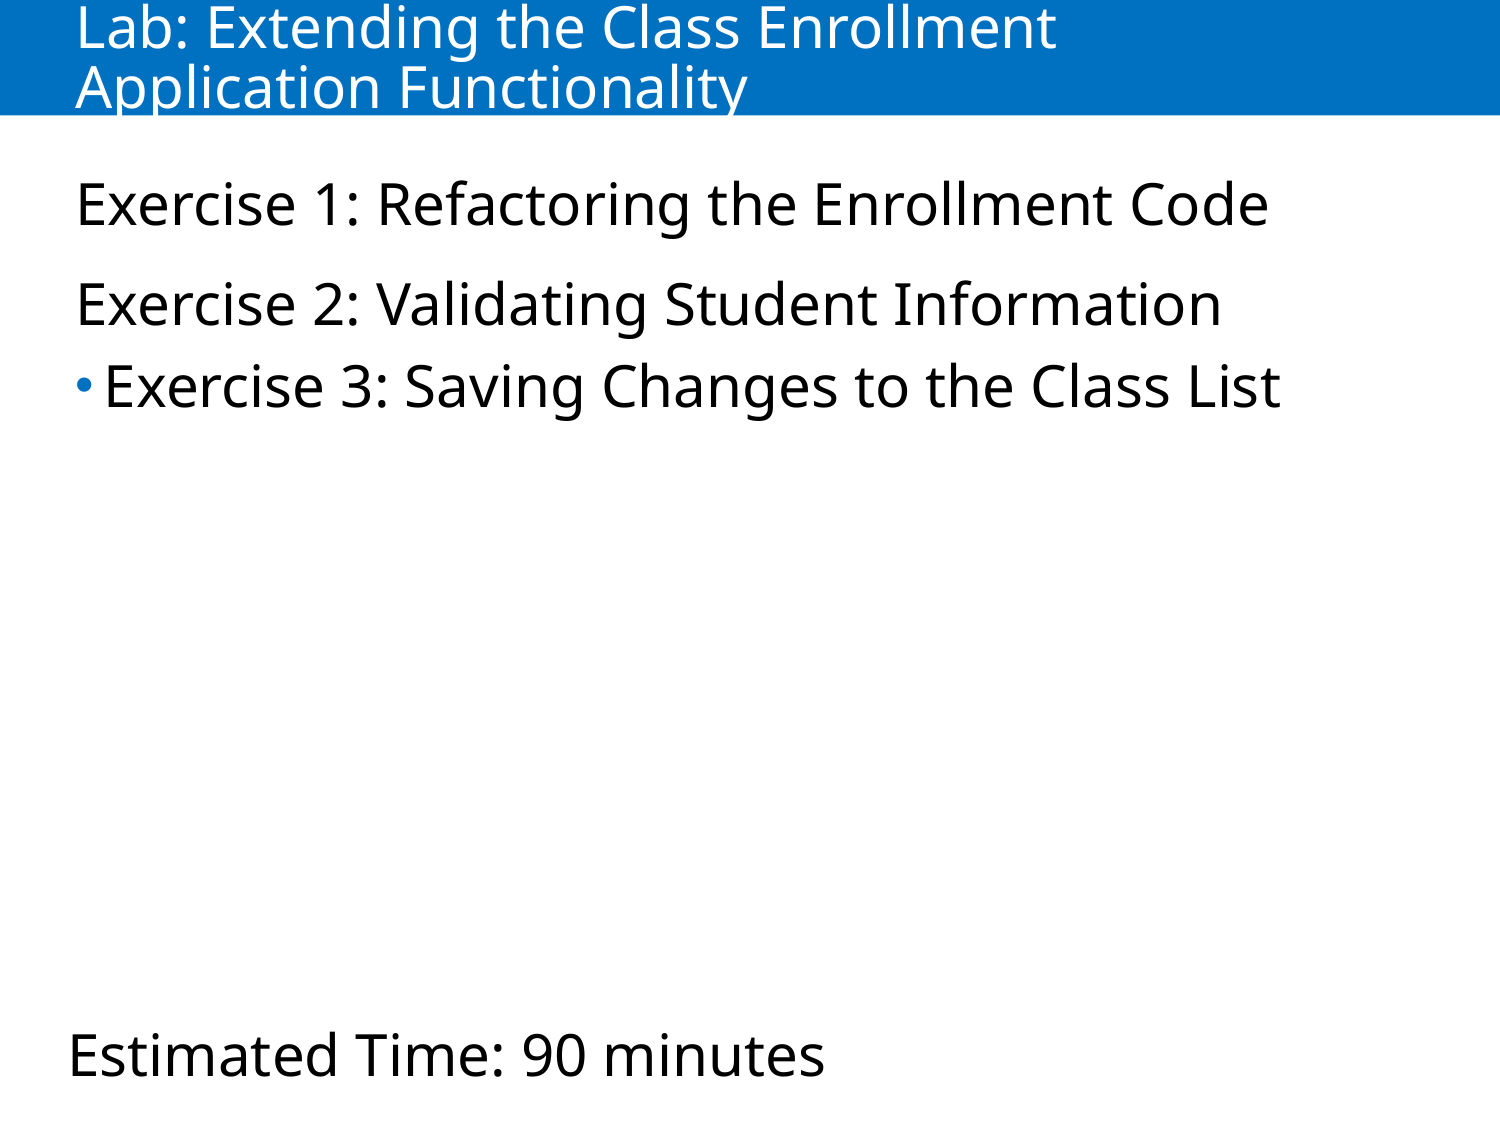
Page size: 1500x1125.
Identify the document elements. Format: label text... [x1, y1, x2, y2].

text_box Estimated Time: 90 minutes [52, 1011, 841, 1096]
title Lab: Extending the Class Enrollment Application Functionality [75, 0, 1351, 122]
list Exercise 1: Refactoring the Enrollment Code Exercise 2: Validating Student Information Exercise 3: Saving Changes to the Class List [74, 167, 1408, 1013]
